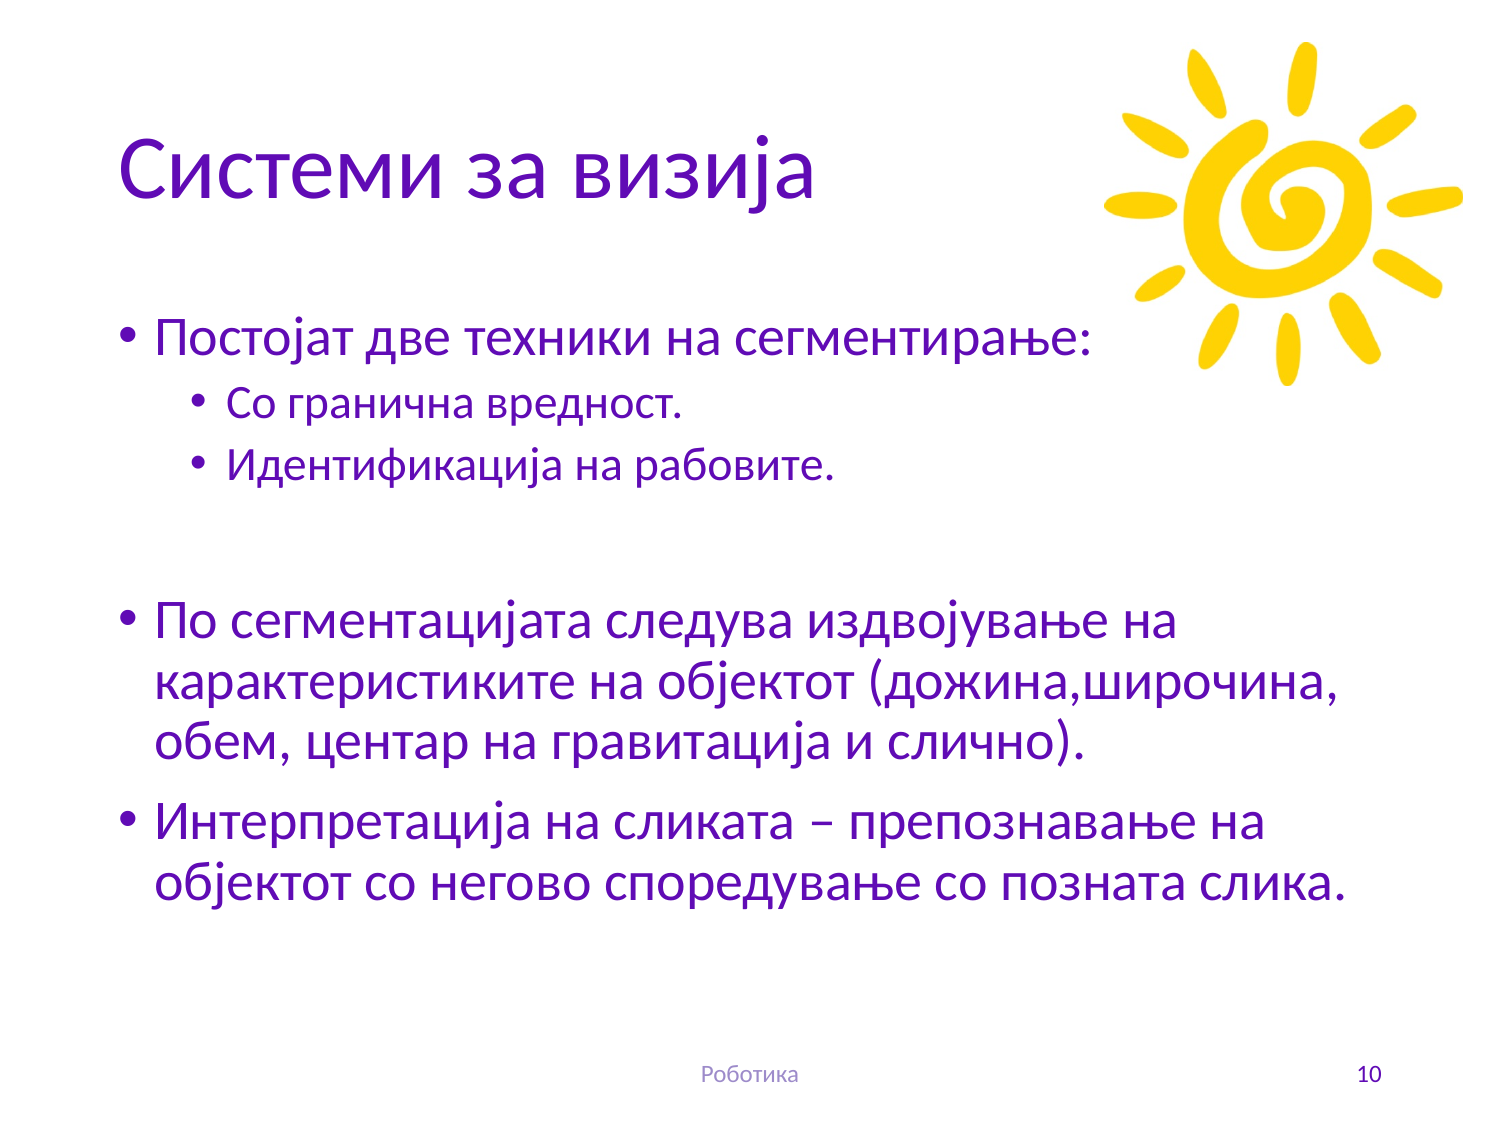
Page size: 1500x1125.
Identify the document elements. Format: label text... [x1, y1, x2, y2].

title Системи за визија [103, 59, 1397, 278]
picture [1104, 42, 1463, 386]
list Постојат две техники на сегментирање: Со гранична вредност. Идентификација на рабовите. По сегментацијата следува издвојување на карактеристиките на објектот (дожина,широчина, обем, центар на гравитација и слично). Интерпретација на сликата – препознавање на објектот со негово споредување со позната слика. [103, 299, 1397, 1014]
footer Роботика [496, 1042, 1004, 1103]
slide_number 10 [1059, 1042, 1397, 1103]
